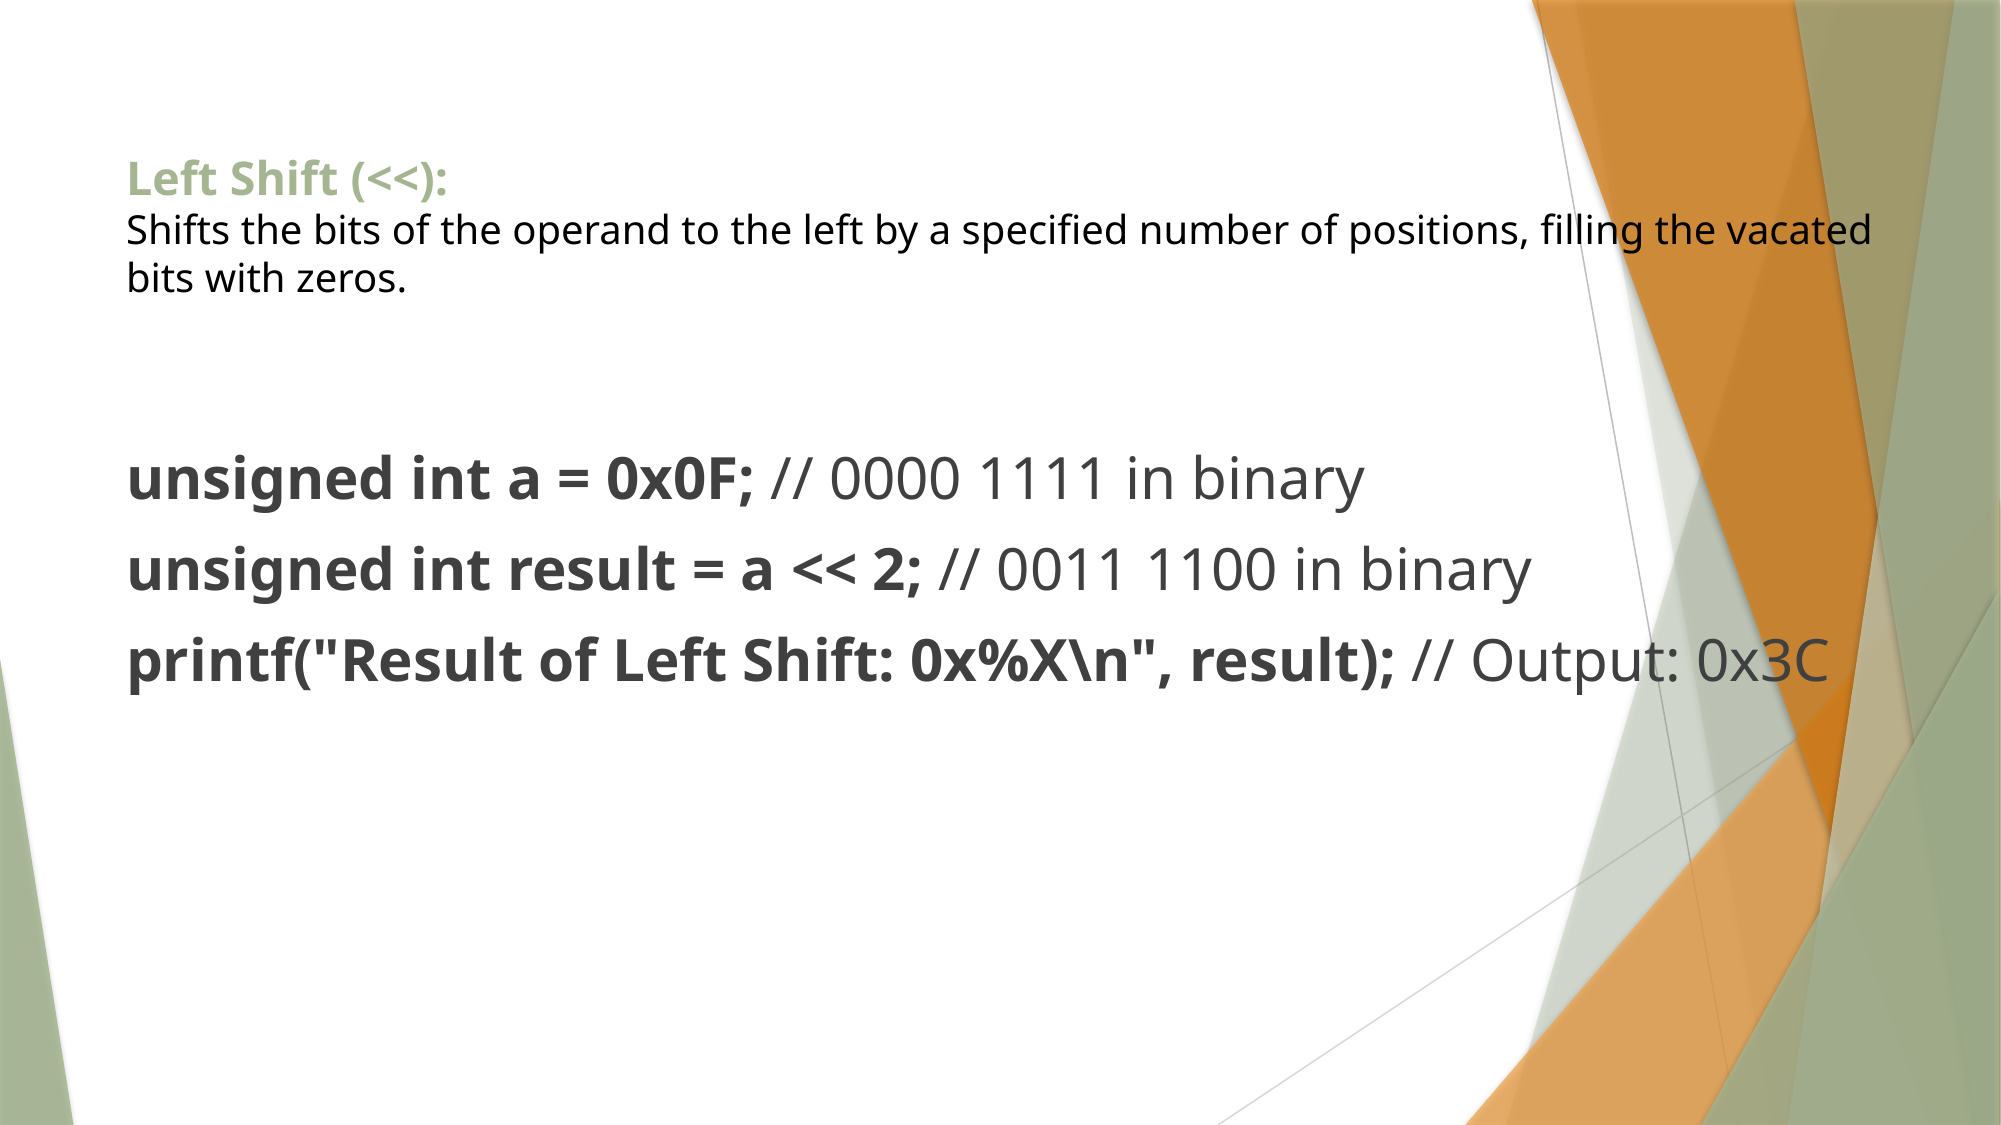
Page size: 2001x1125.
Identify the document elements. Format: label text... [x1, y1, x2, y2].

title Left Shift (<<): Shifts the bits of the operand to the left by a specified number of positions, filling the vacated bits with zeros. [111, 141, 1903, 358]
list unsigned int a = 0x0F; // 0000 1111 in binary unsigned int result = a << 2; // 0011 1100 in binary printf("Result of Left Shift: 0x%X\n", result); // Output: 0x3C [111, 433, 1868, 1071]
